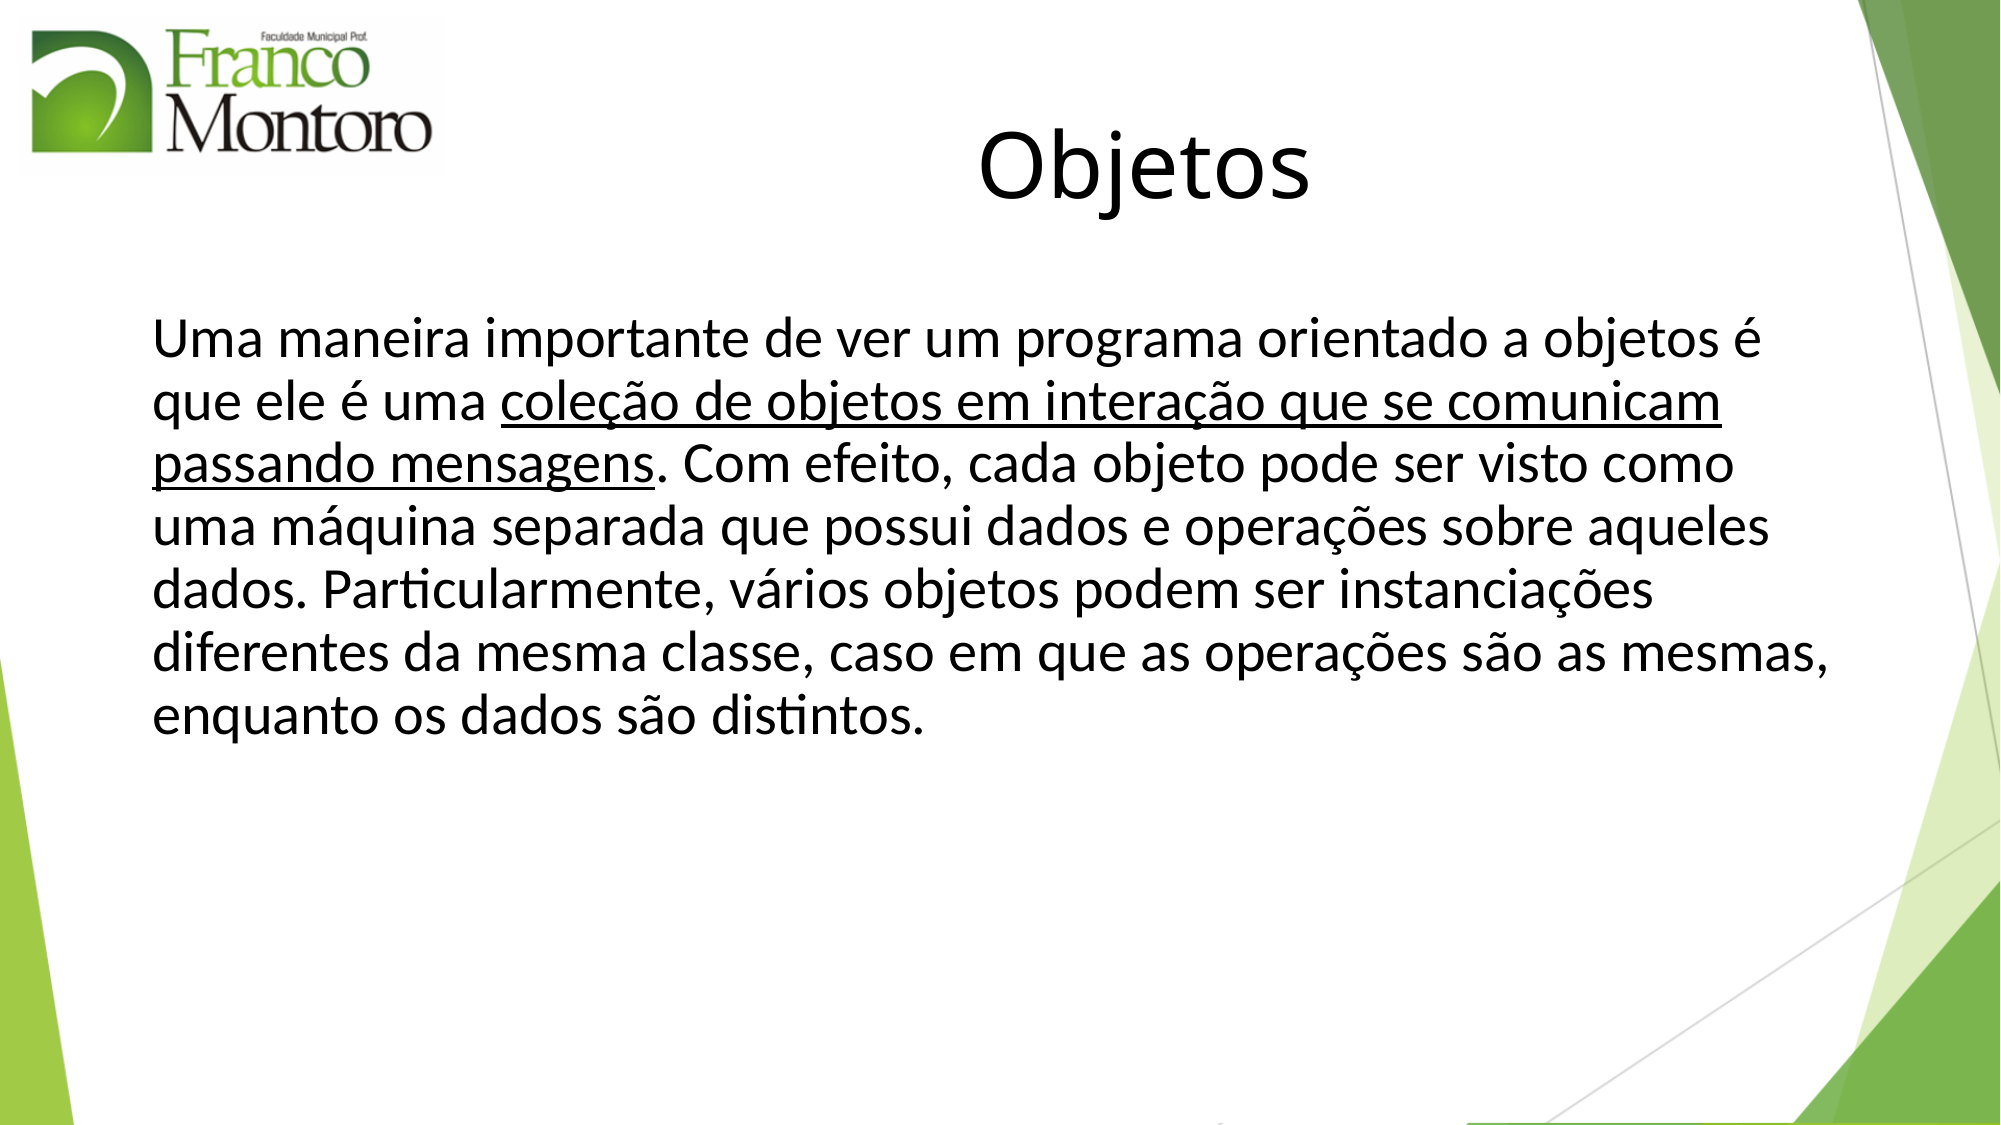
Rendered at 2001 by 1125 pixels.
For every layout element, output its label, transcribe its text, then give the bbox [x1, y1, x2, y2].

list Uma maneira importante de ver um programa orientado a objetos é que ele é uma coleção de objetos em interação que se comunicam passando mensagens. Com efeito, cada objeto pode ser visto como uma máquina separada que possui dados e operações sobre aqueles dados. Particularmente, vários objetos podem ser instanciações diferentes da mesma classe, caso em que as operações são as mesmas, enquanto os dados são distintos. [137, 299, 1863, 1014]
title Objetos [450, 59, 1863, 278]
picture [0, 0, 2001, 1125]
